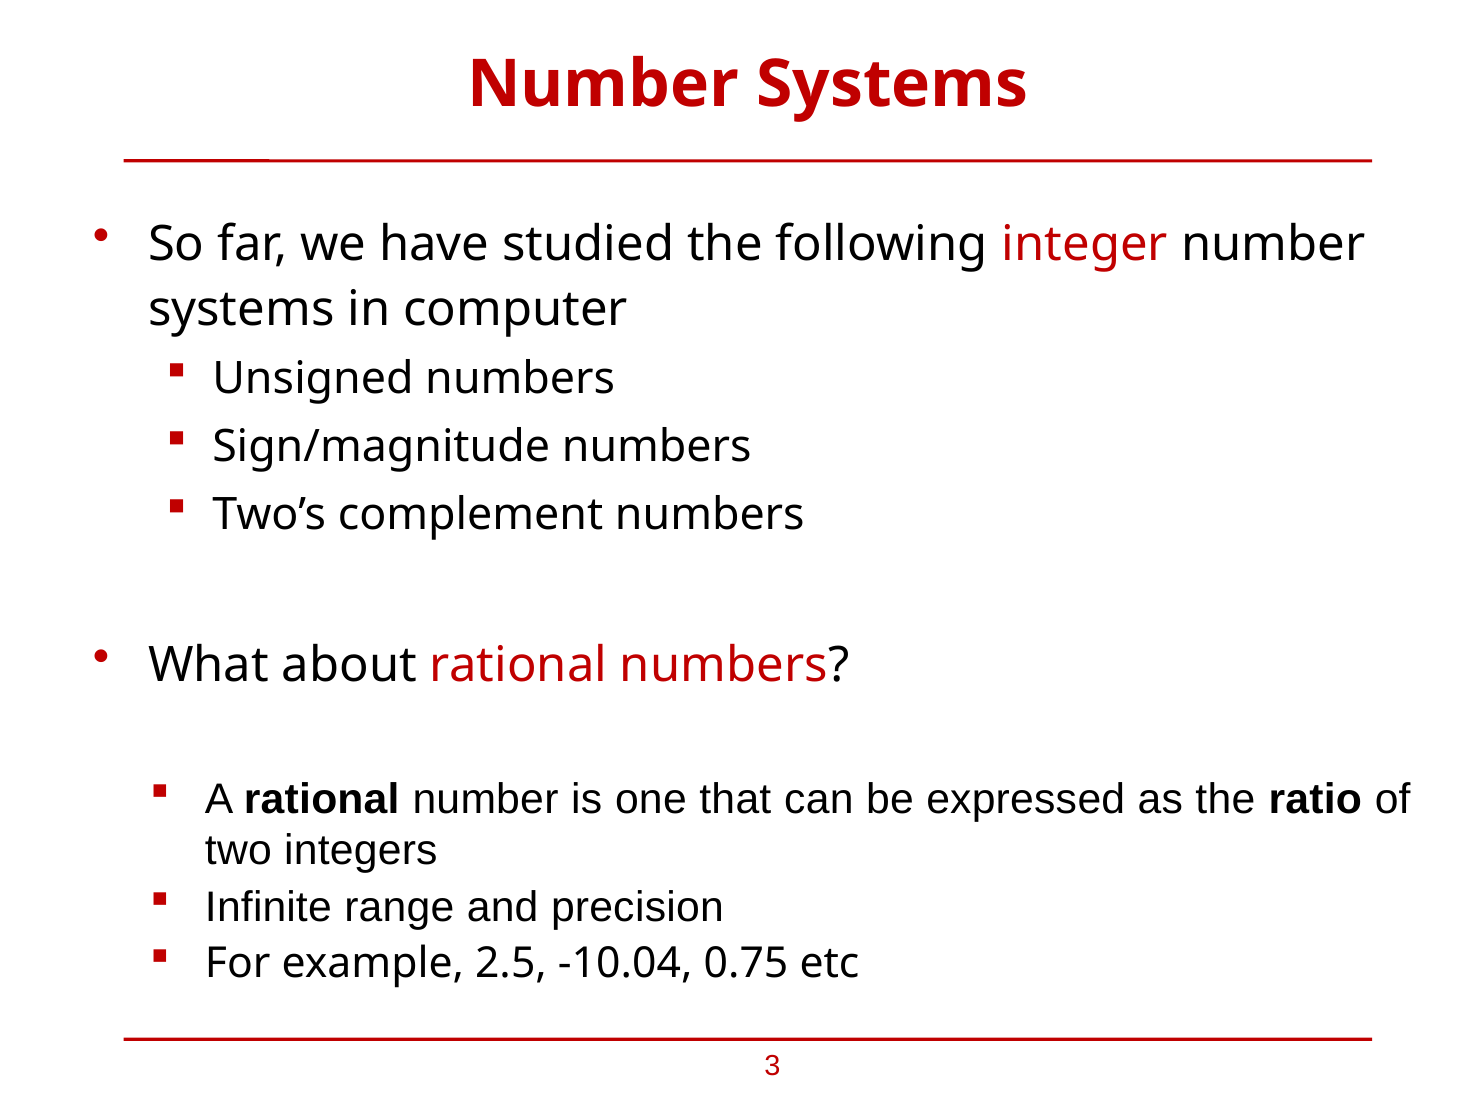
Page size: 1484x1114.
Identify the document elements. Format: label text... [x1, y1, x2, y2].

title Number Systems [123, 12, 1373, 149]
slide_number 3 [642, 1039, 903, 1114]
list So far, we have studied the following integer number systems in computer Unsigned numbers Sign/magnitude numbers Two’s complement numbers What about rational numbers? A rational number is one that can be expressed as the ratio of two integers Infinite range and precision For example, 2.5, -10.04, 0.75 etc [77, 198, 1484, 1002]
